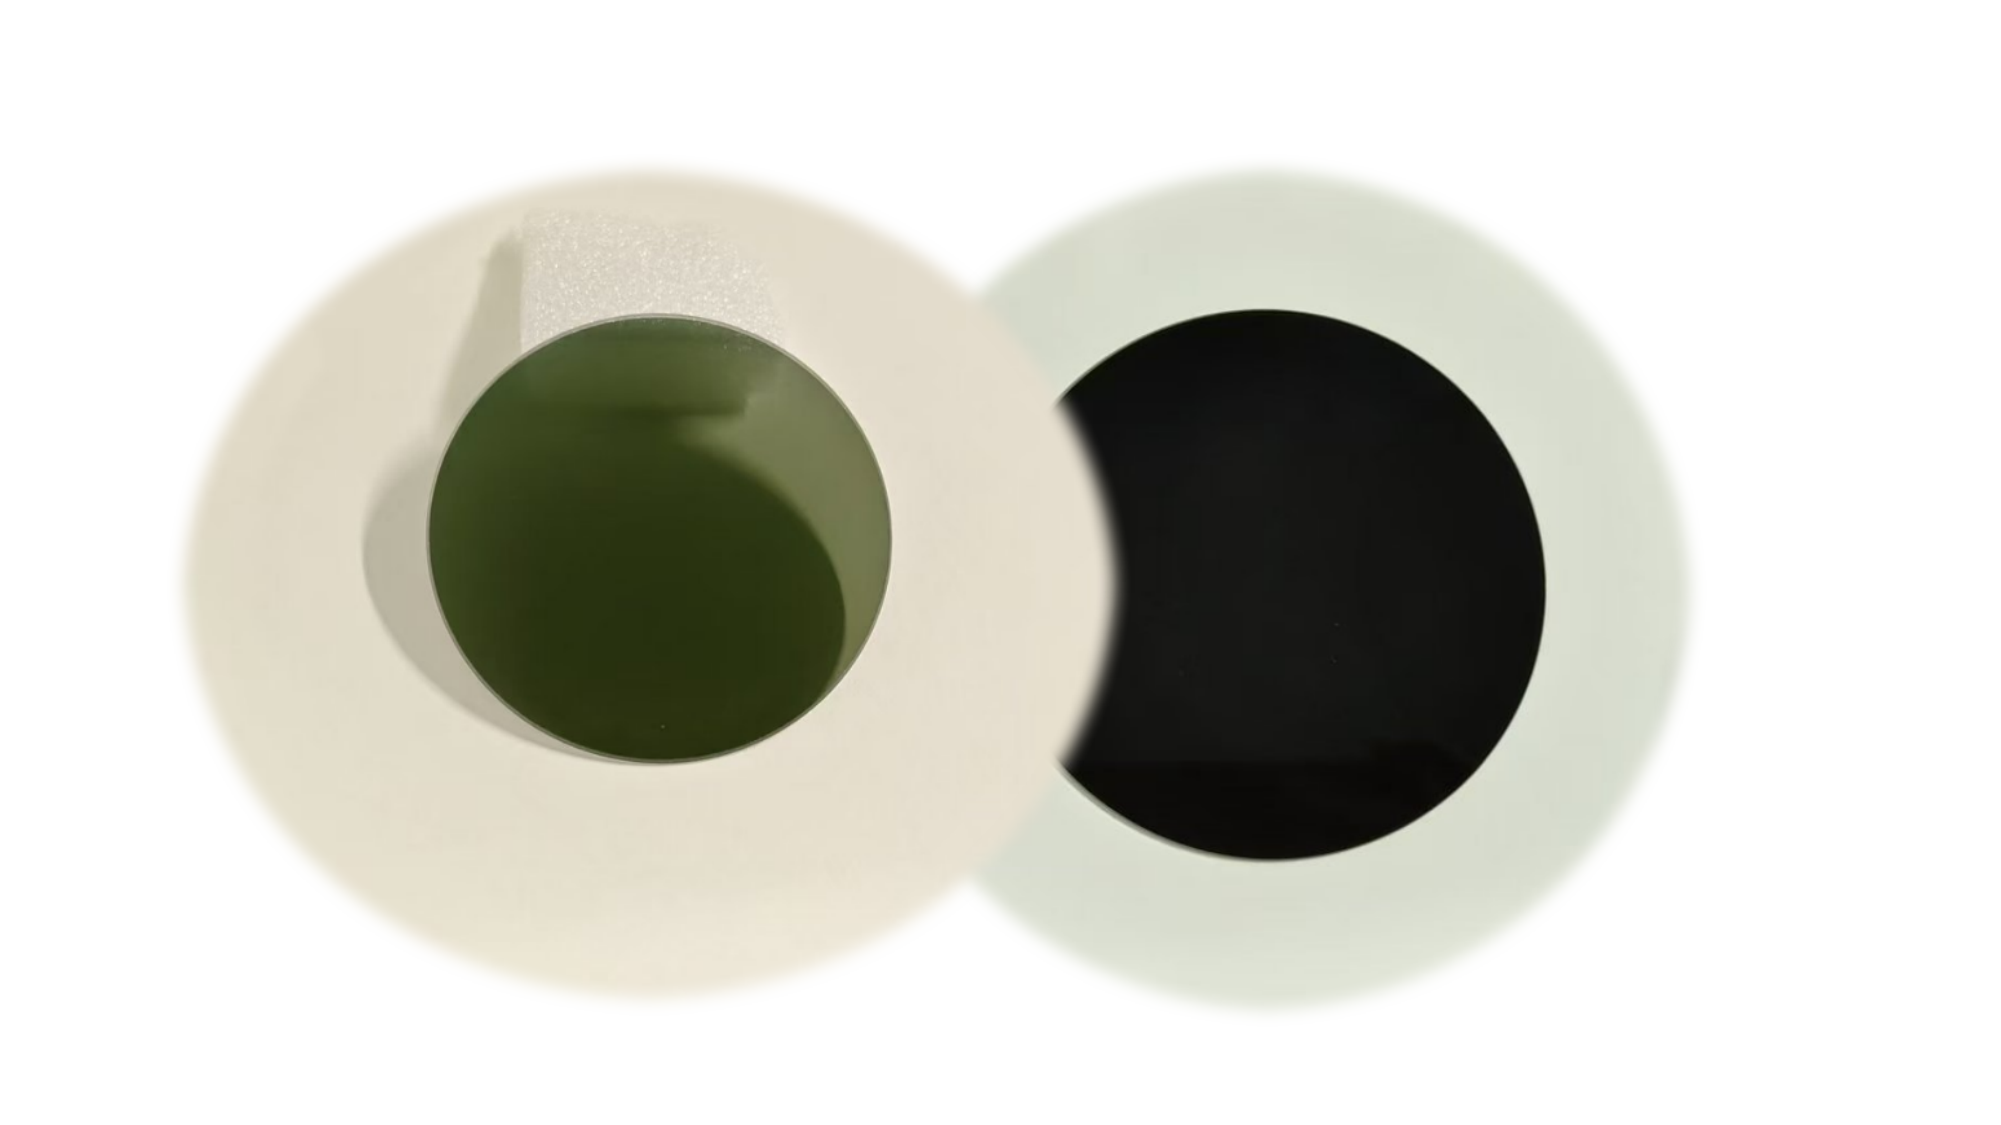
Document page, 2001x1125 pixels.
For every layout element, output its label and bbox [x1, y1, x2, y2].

picture [165, 152, 1707, 1028]
